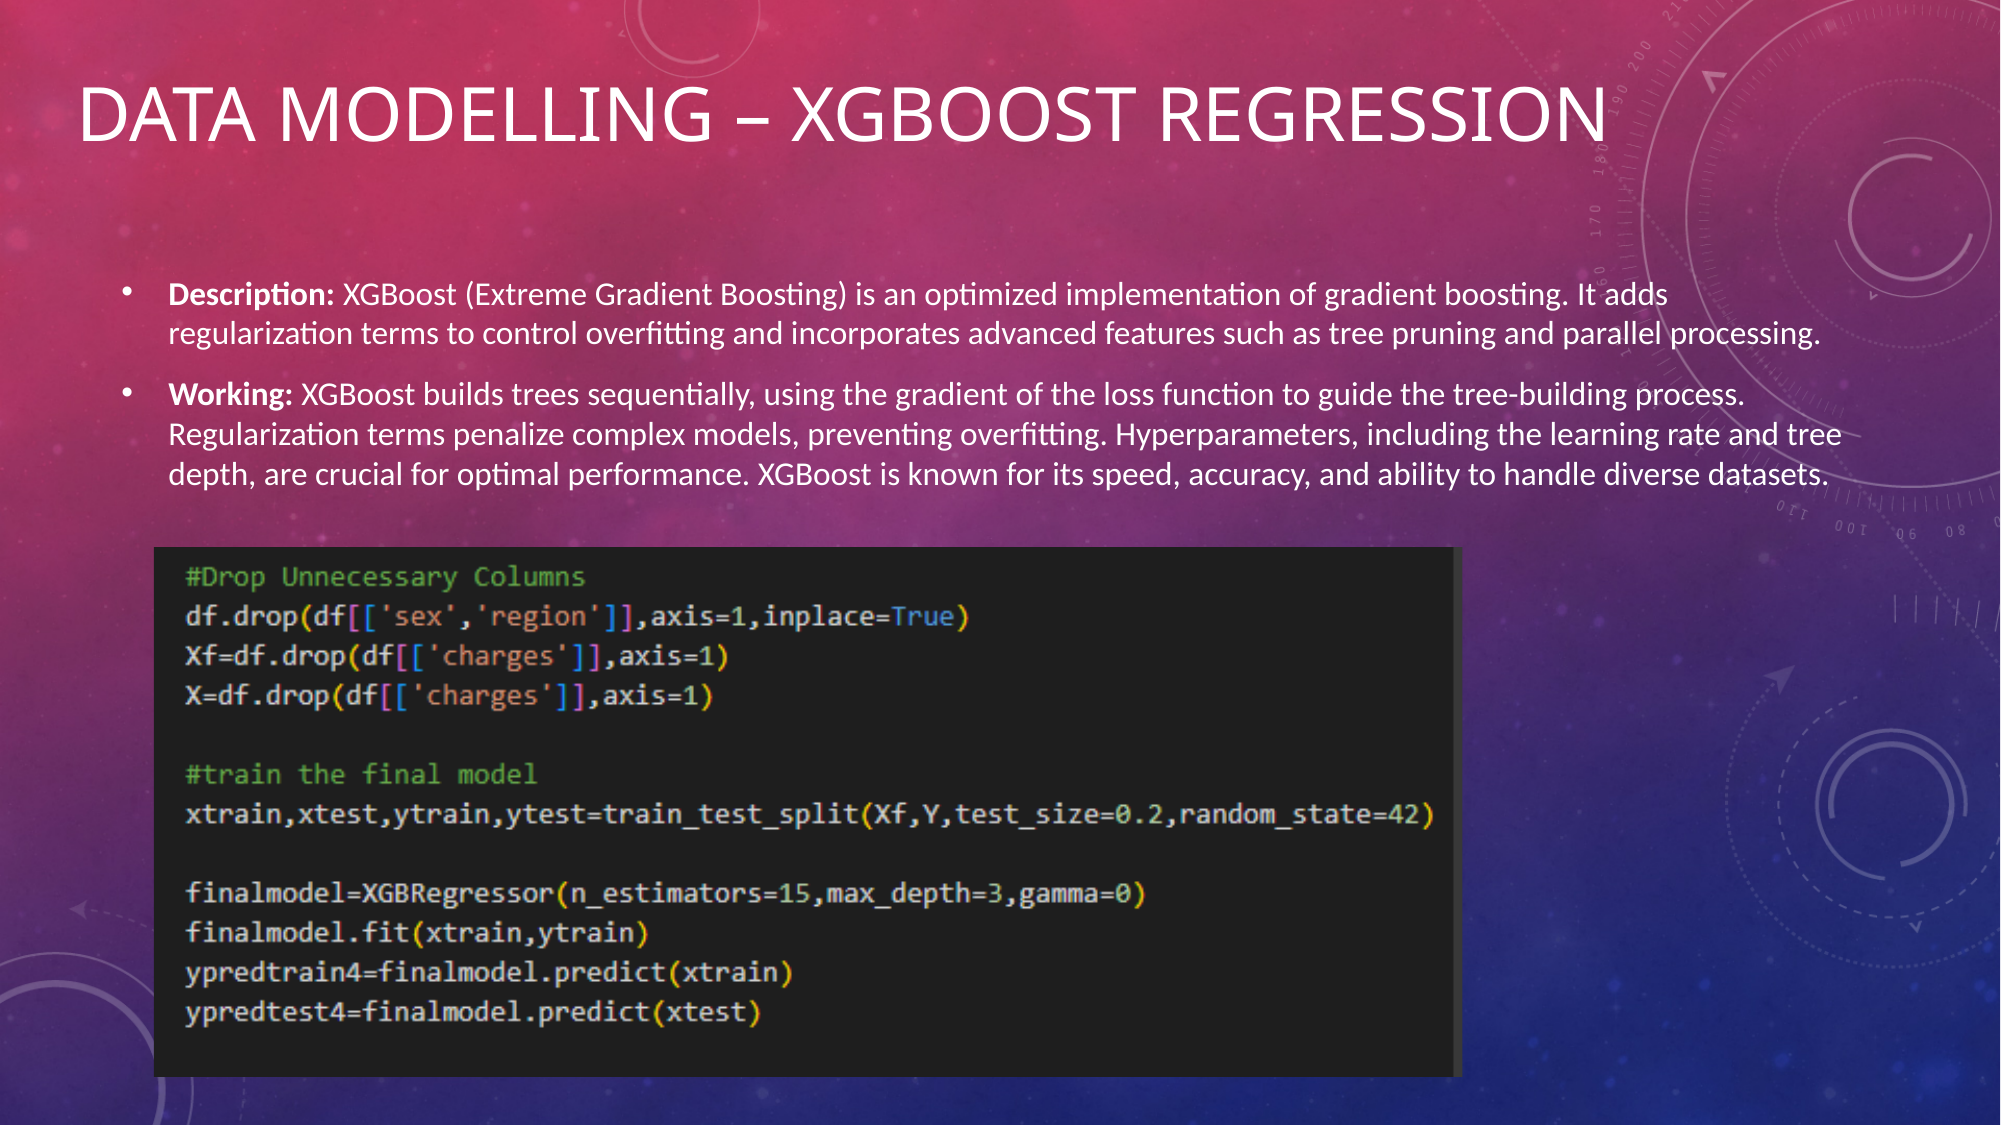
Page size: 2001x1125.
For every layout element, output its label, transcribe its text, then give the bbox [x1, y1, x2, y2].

picture [0, 0, 2001, 1125]
list Description: XGBoost (Extreme Gradient Boosting) is an optimized implementation of gradient boosting. It adds regularization terms to control overfitting and incorporates advanced features such as tree pruning and parallel processing. Working: XGBoost builds trees sequentially, using the gradient of the loss function to guide the tree-building process. Regularization terms penalize complex models, preventing overfitting. Hyperparameters, including the learning rate and tree depth, are crucial for optimal performance. XGBoost is known for its speed, accuracy, and ability to handle diverse datasets. [31, 111, 1860, 596]
title Data Modelling – XGBoost regression [61, 0, 1724, 111]
